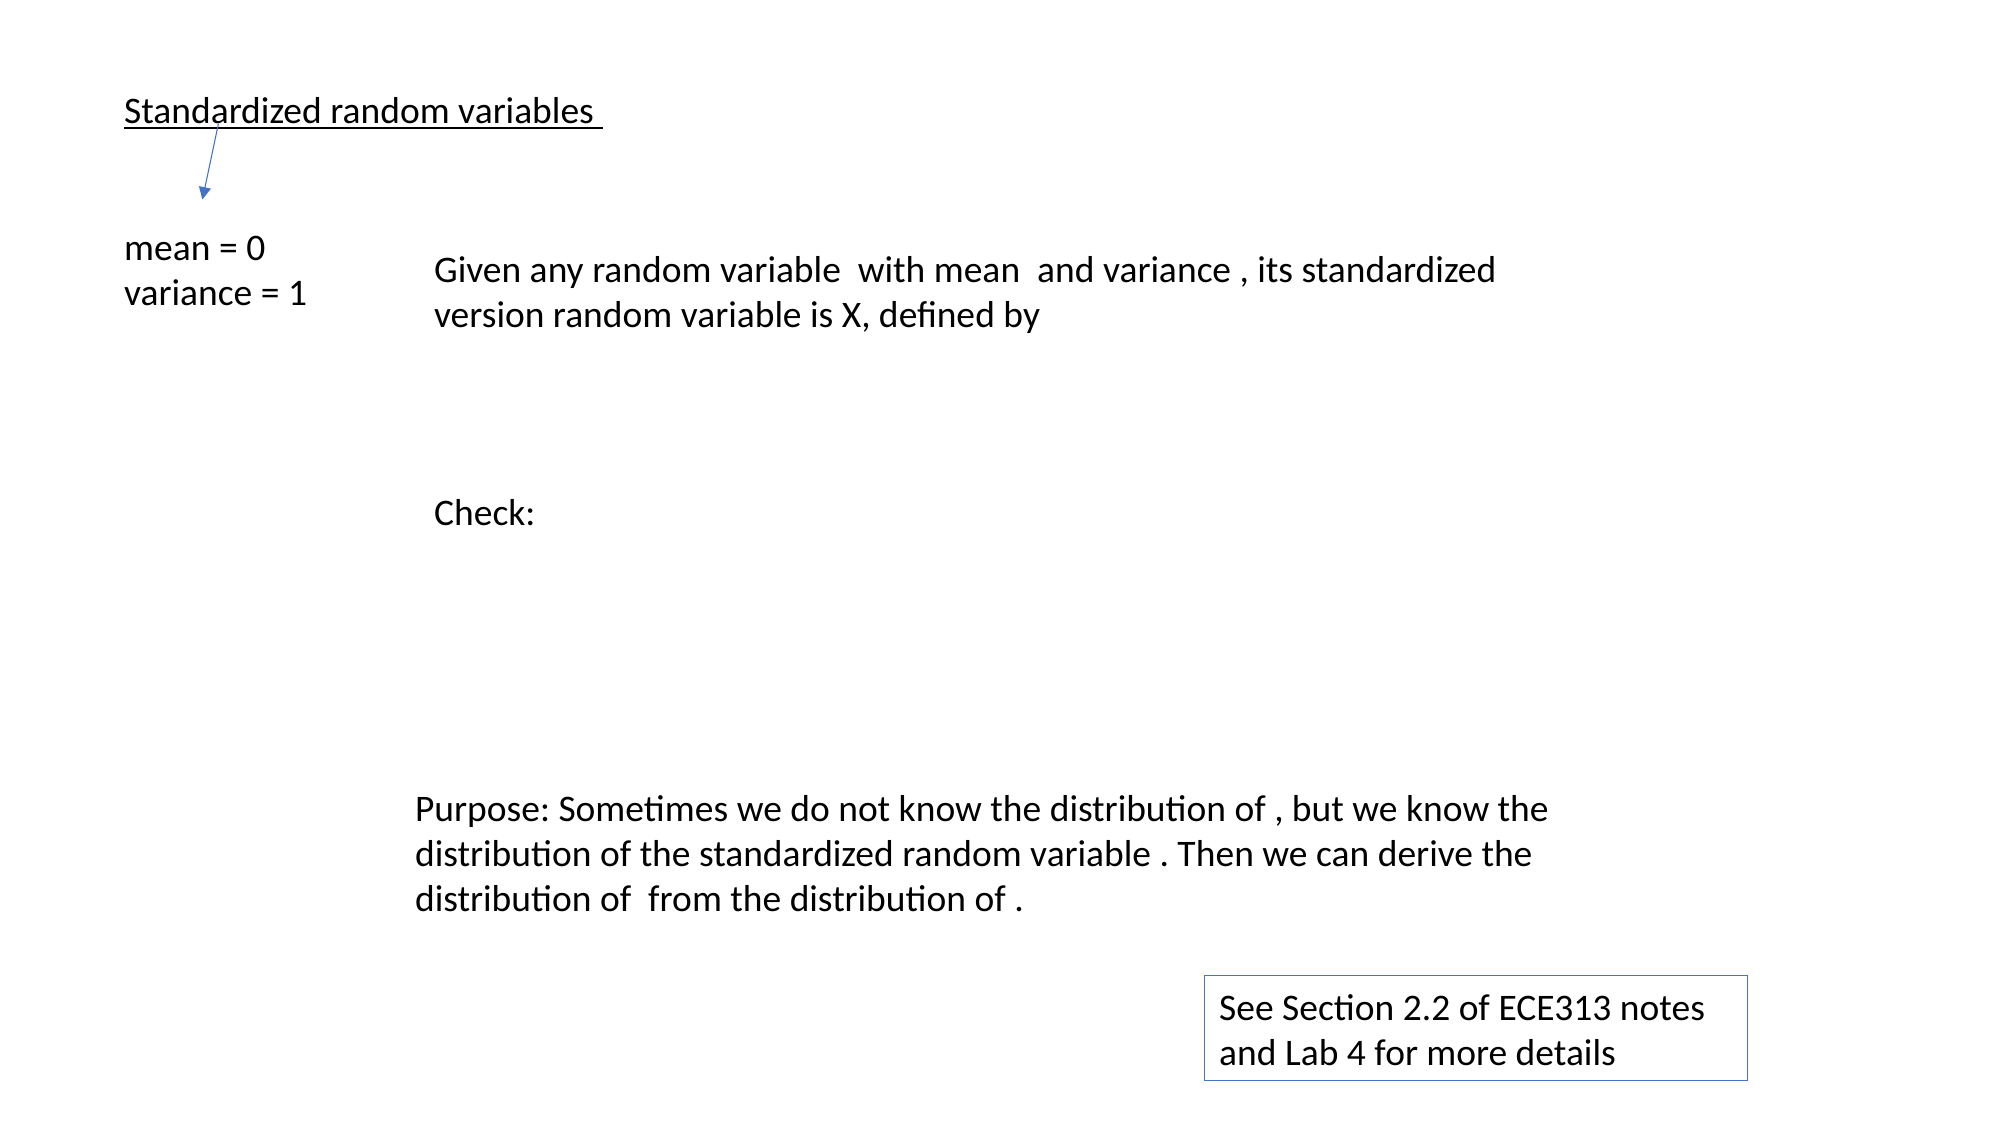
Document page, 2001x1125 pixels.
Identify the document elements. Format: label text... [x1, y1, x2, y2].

text_box See Section 2.2 of ECE313 notes and Lab 4 for more details [1204, 975, 1748, 1081]
text_box mean = 0 variance = 1 [109, 215, 335, 321]
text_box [202, 123, 219, 200]
text_box Standardized random variables [109, 79, 637, 139]
